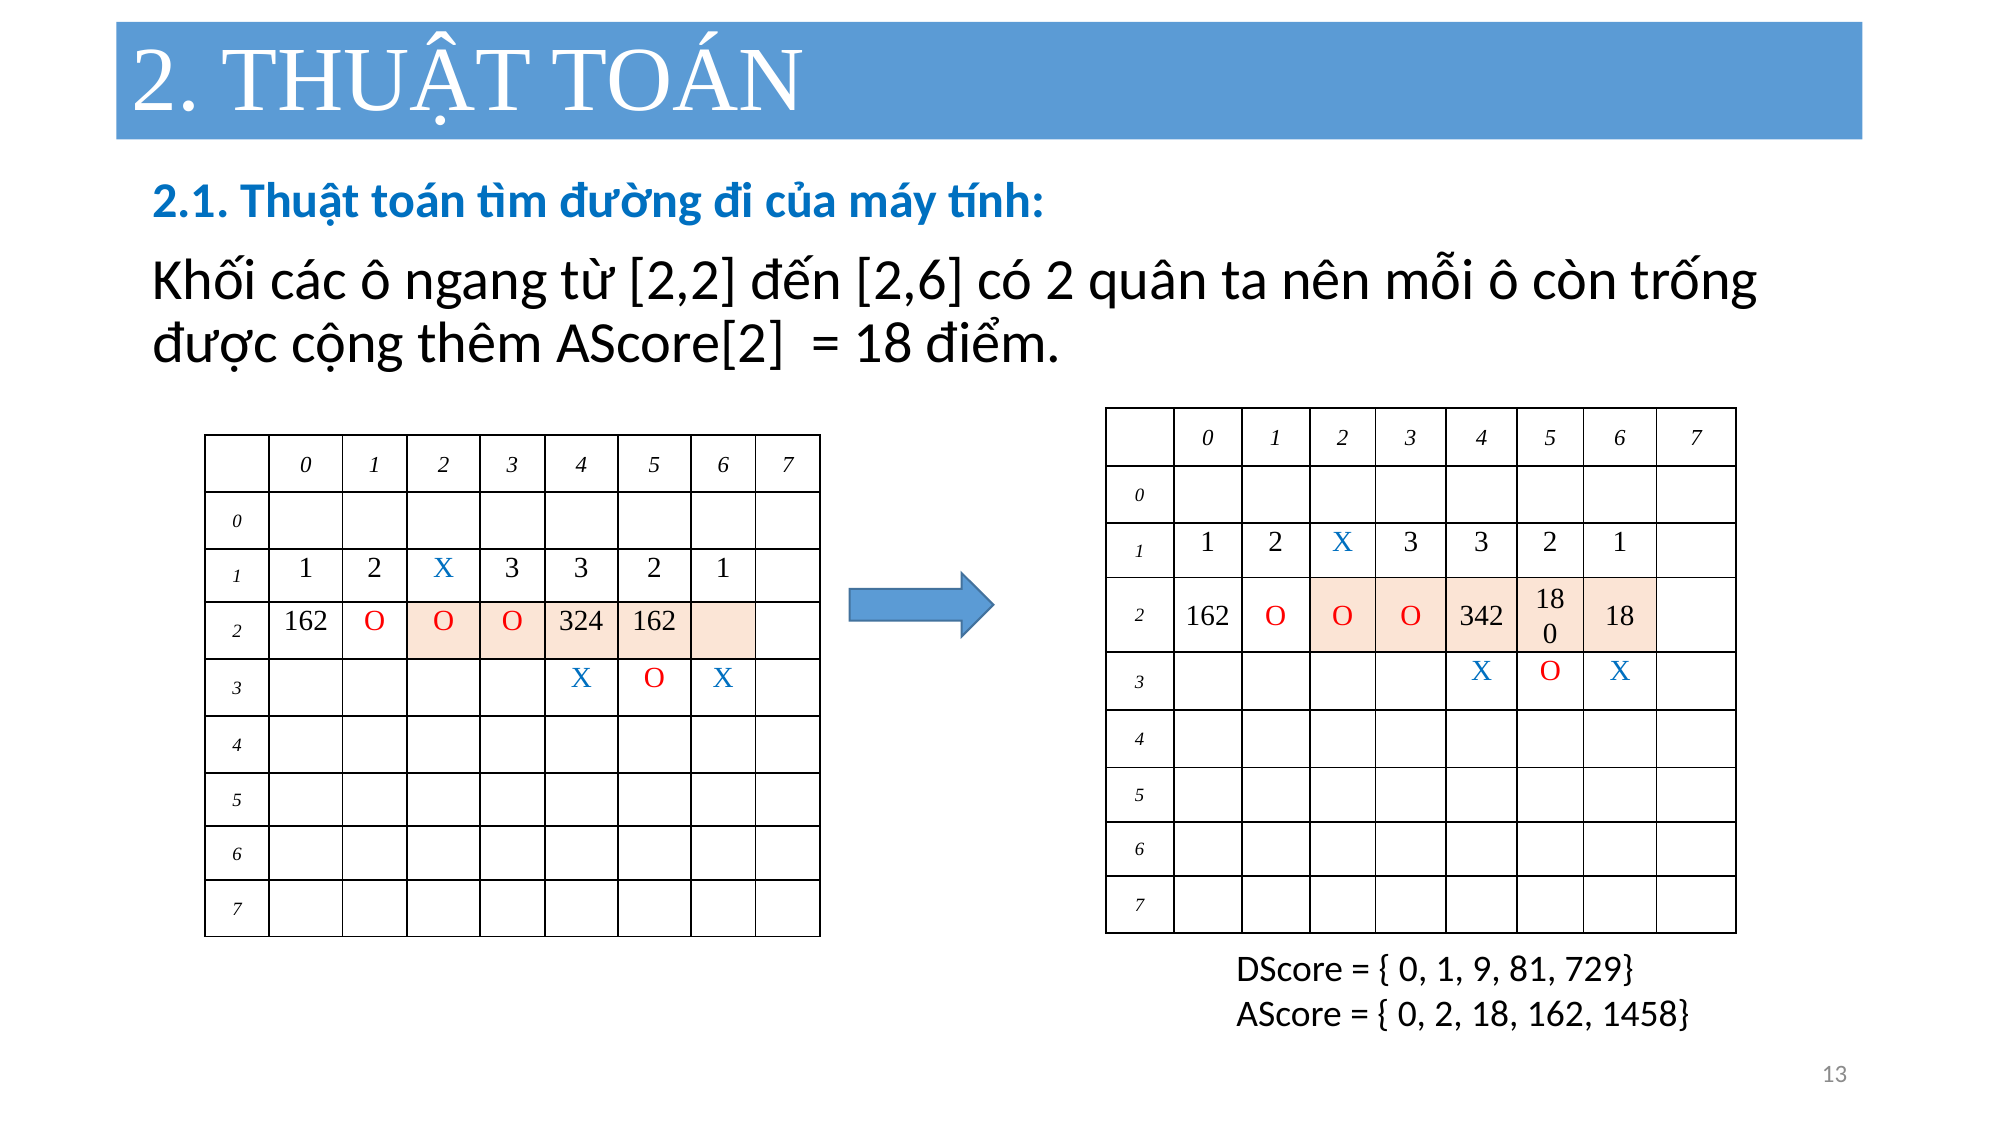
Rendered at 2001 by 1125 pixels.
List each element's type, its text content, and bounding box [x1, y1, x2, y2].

table_header 7 [1657, 409, 1735, 465]
table_cell [1175, 877, 1241, 932]
table_cell [619, 827, 690, 879]
table_cell O [1243, 578, 1309, 651]
table_cell [270, 881, 342, 936]
table_cell 1 [206, 550, 268, 601]
table_cell [1518, 711, 1583, 767]
table_cell [481, 774, 544, 825]
table_cell O [481, 603, 544, 658]
table_header 1 [343, 436, 406, 491]
table_cell [1243, 467, 1309, 522]
table_cell [692, 717, 755, 772]
table_cell [481, 717, 544, 772]
table_cell [1657, 768, 1735, 821]
table_cell X [1447, 653, 1516, 709]
table_cell 5 [1107, 768, 1173, 821]
table_header 4 [546, 436, 617, 491]
table_cell [408, 774, 479, 825]
table_cell O [408, 603, 479, 658]
table_cell O [1518, 653, 1583, 709]
table_cell [1584, 768, 1656, 821]
table_cell [343, 717, 406, 772]
table_cell [756, 881, 819, 936]
table_cell [756, 827, 819, 879]
table_header 2 [408, 436, 479, 491]
table_cell [546, 774, 617, 825]
table_cell [619, 774, 690, 825]
table_cell 2 [619, 550, 690, 601]
table_header 5 [619, 436, 690, 491]
table_cell [1657, 711, 1735, 767]
table_cell [692, 603, 755, 658]
table_cell [1657, 823, 1735, 875]
table_cell [408, 881, 479, 936]
table_header 7 [756, 436, 819, 491]
table_cell 2 [1243, 524, 1309, 577]
list 2.1. Thuật toán tìm đường đi của máy tính: Khối các ô ngang từ [2,2] đến [2,6] có 2 quân ta nên mỗi ô còn trống được cộng thêm AScore[2] = 18 điểm. [137, 166, 1863, 1043]
table_cell 1 [1107, 524, 1173, 577]
table_cell 3 [1107, 653, 1173, 709]
table_cell 2 [1518, 524, 1583, 577]
table_cell [1447, 768, 1516, 821]
table_cell 6 [206, 827, 268, 879]
table_cell [343, 493, 406, 548]
table_cell [756, 603, 819, 658]
table_cell [1175, 768, 1241, 821]
table_cell O [1376, 578, 1445, 651]
table_cell [619, 717, 690, 772]
table_cell 162 [619, 603, 690, 658]
table_cell [1657, 653, 1735, 709]
table_cell [481, 881, 544, 936]
table_cell [619, 493, 690, 548]
table_cell X [1311, 524, 1375, 577]
table_cell 1 [1584, 524, 1656, 577]
table_cell 0 [206, 493, 268, 548]
table_cell [1447, 823, 1516, 875]
table_cell [756, 493, 819, 548]
table_header 3 [481, 436, 544, 491]
table_cell [756, 774, 819, 825]
table_cell [692, 881, 755, 936]
table_cell [1518, 768, 1583, 821]
table_cell O [343, 603, 406, 658]
text_box [848, 570, 995, 639]
table_cell [270, 774, 342, 825]
table_cell 0 [1107, 467, 1173, 522]
table_cell [1376, 711, 1445, 767]
text_box DScore = { 0, 1, 9, 81, 729} AScore = { 0, 2, 18, 162, 1458} [1221, 936, 1772, 1042]
table_cell 324 [546, 603, 617, 658]
table_cell [408, 717, 479, 772]
table_cell [1584, 711, 1656, 767]
table_cell [1376, 877, 1445, 932]
table_cell 3 [546, 550, 617, 601]
table_cell [1311, 877, 1375, 932]
table_cell 2 [1107, 578, 1173, 651]
table_cell [270, 493, 342, 548]
table_cell [1311, 467, 1375, 522]
table_cell [756, 550, 819, 601]
table_cell [1376, 768, 1445, 821]
table_cell [343, 881, 406, 936]
table_cell [343, 660, 406, 715]
table_cell 1 [270, 550, 342, 601]
table_cell [1657, 467, 1735, 522]
table_cell [1376, 653, 1445, 709]
table_cell [270, 827, 342, 879]
table_cell [1175, 823, 1241, 875]
table_cell [1376, 823, 1445, 875]
table_cell [270, 660, 342, 715]
table_cell 7 [1107, 877, 1173, 932]
table_cell [1175, 711, 1241, 767]
table_cell [408, 493, 479, 548]
table_header 5 [1518, 409, 1583, 465]
table_cell [756, 660, 819, 715]
table_cell [481, 493, 544, 548]
table_cell O [619, 660, 690, 715]
table_cell 2 [206, 603, 268, 658]
table_cell [692, 493, 755, 548]
table_cell [1657, 578, 1735, 651]
table_cell [692, 827, 755, 879]
table_header 2 [1311, 409, 1375, 465]
table_cell [1311, 711, 1375, 767]
table_cell [1311, 823, 1375, 875]
table_cell 3 [1447, 524, 1516, 577]
table_cell [1175, 653, 1241, 709]
table_header 4 [1447, 409, 1516, 465]
table_header 6 [1584, 409, 1656, 465]
table_cell [1243, 653, 1309, 709]
table_cell [1447, 467, 1516, 522]
table_cell X [408, 550, 479, 601]
table_cell [481, 660, 544, 715]
table_cell 4 [206, 717, 268, 772]
table_cell [408, 827, 479, 879]
table_cell [270, 717, 342, 772]
table_cell [1243, 877, 1309, 932]
table_cell [343, 774, 406, 825]
table_header 6 [692, 436, 755, 491]
table_cell 3 [206, 660, 268, 715]
table_cell [1584, 823, 1656, 875]
slide_number 13 [1412, 1042, 1863, 1103]
table_cell 3 [1376, 524, 1445, 577]
table_cell [408, 660, 479, 715]
table_cell [1657, 524, 1735, 577]
table_cell X [692, 660, 755, 715]
table_header 3 [1376, 409, 1445, 465]
table_cell [1584, 467, 1656, 522]
table_cell 1 [692, 550, 755, 601]
table_header [1107, 409, 1173, 465]
table_cell 7 [206, 881, 268, 936]
table_cell [1311, 768, 1375, 821]
table_cell 5 [206, 774, 268, 825]
table_cell [1243, 768, 1309, 821]
table_cell X [546, 660, 617, 715]
table_cell [546, 827, 617, 879]
table_cell [1584, 877, 1656, 932]
table_header 0 [1175, 409, 1241, 465]
table_header 1 [1243, 409, 1309, 465]
table_cell [1518, 877, 1583, 932]
table_cell [1243, 711, 1309, 767]
table_cell 18 [1584, 578, 1656, 651]
table_cell [1518, 823, 1583, 875]
table_cell [481, 827, 544, 879]
table_cell [1447, 711, 1516, 767]
title 2. THUẬT TOÁN [116, 21, 1863, 140]
table_cell [546, 881, 617, 936]
table_cell O [1311, 578, 1375, 651]
table_cell [1447, 877, 1516, 932]
table_cell 162 [1175, 578, 1241, 651]
table_cell [1376, 467, 1445, 522]
table_cell [1518, 467, 1583, 522]
table_cell X [1584, 653, 1656, 709]
table_cell [546, 717, 617, 772]
table_cell [619, 881, 690, 936]
table_header [206, 436, 268, 491]
table_cell [1657, 877, 1735, 932]
table_cell 162 [270, 603, 342, 658]
table_cell 2 [343, 550, 406, 601]
table_cell [546, 493, 617, 548]
table_cell [692, 774, 755, 825]
table_cell [1311, 653, 1375, 709]
table_header 0 [270, 436, 342, 491]
table_cell 6 [1107, 823, 1173, 875]
table_cell 3 [481, 550, 544, 601]
table_cell [1243, 823, 1309, 875]
table_cell 180 [1518, 578, 1583, 651]
table_cell 4 [1107, 711, 1173, 767]
table_cell [1175, 467, 1241, 522]
table_cell 342 [1447, 578, 1516, 651]
table_cell 1 [1175, 524, 1241, 577]
table_cell [756, 717, 819, 772]
table_cell [343, 827, 406, 879]
